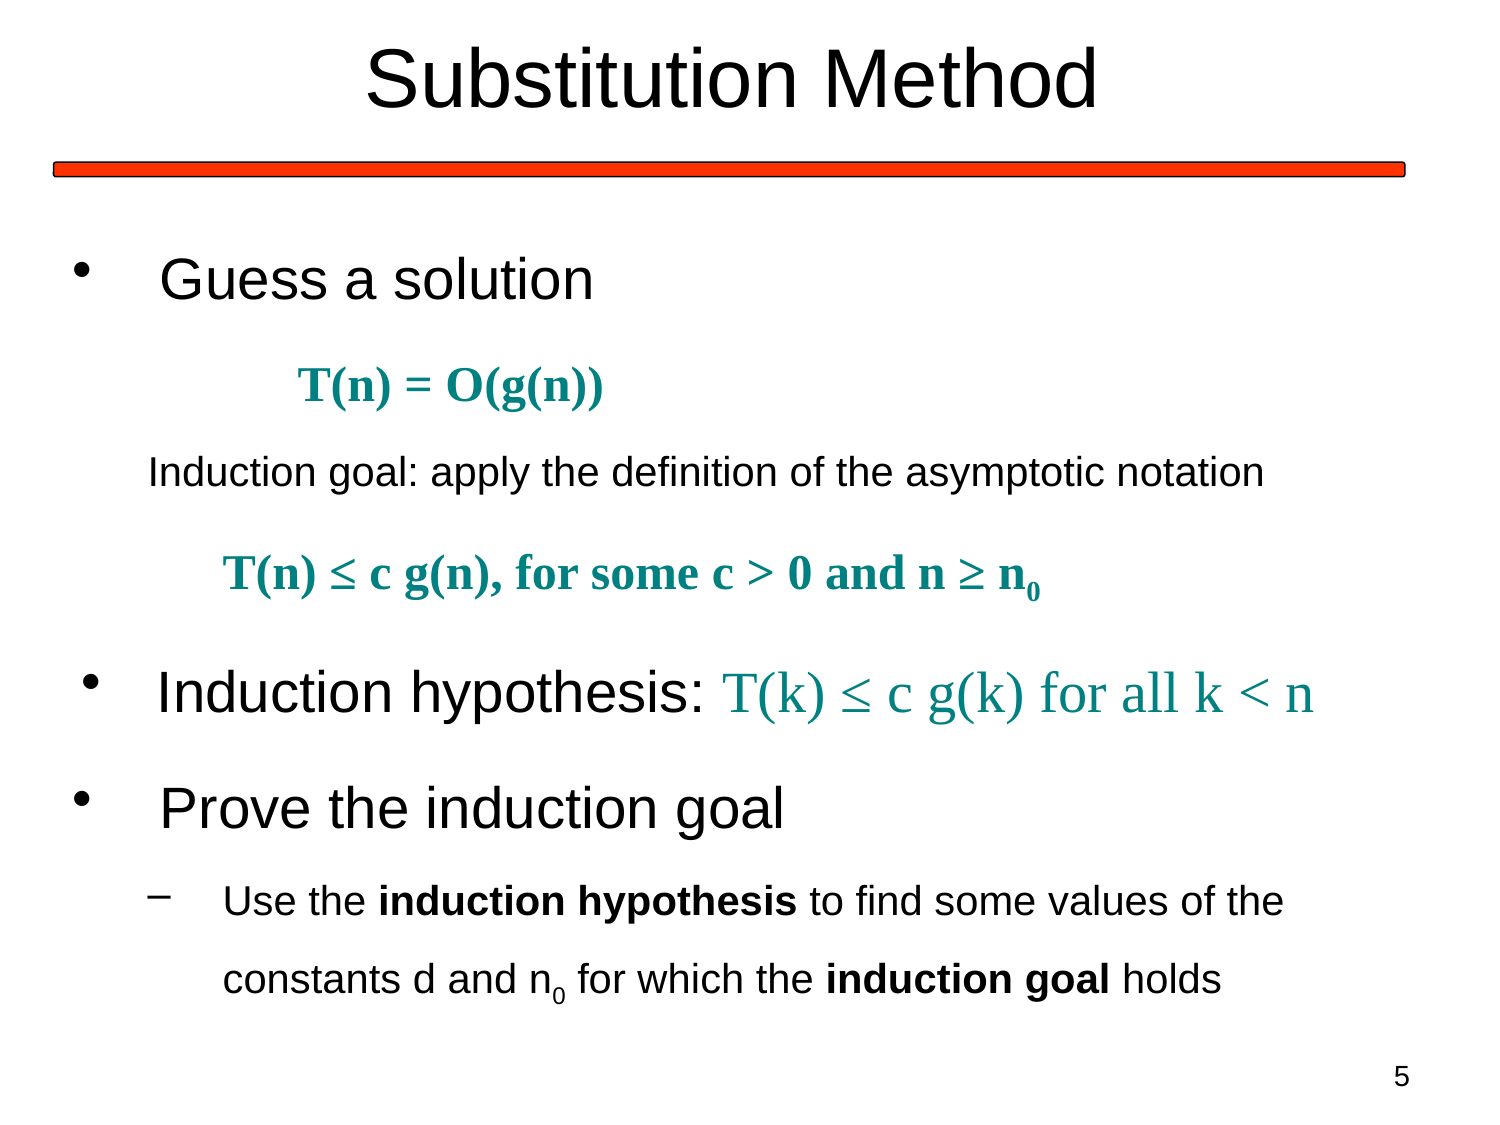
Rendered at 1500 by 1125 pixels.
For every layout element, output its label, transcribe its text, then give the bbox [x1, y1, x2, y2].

title Substitution Method [57, 0, 1408, 149]
slide_number 5 [1074, 1049, 1425, 1103]
list Guess a solution T(n) = O(g(n)) Induction goal: apply the definition of the asymptotic notation T(n) ≤ c g(n), for some c > 0 and n ≥ n0 Induction hypothesis: T(k) ≤ c g(k) for all k < n Prove the induction goal Use the induction hypothesis to find some values of the constants d and n0 for which the induction goal holds [57, 199, 1408, 1032]
